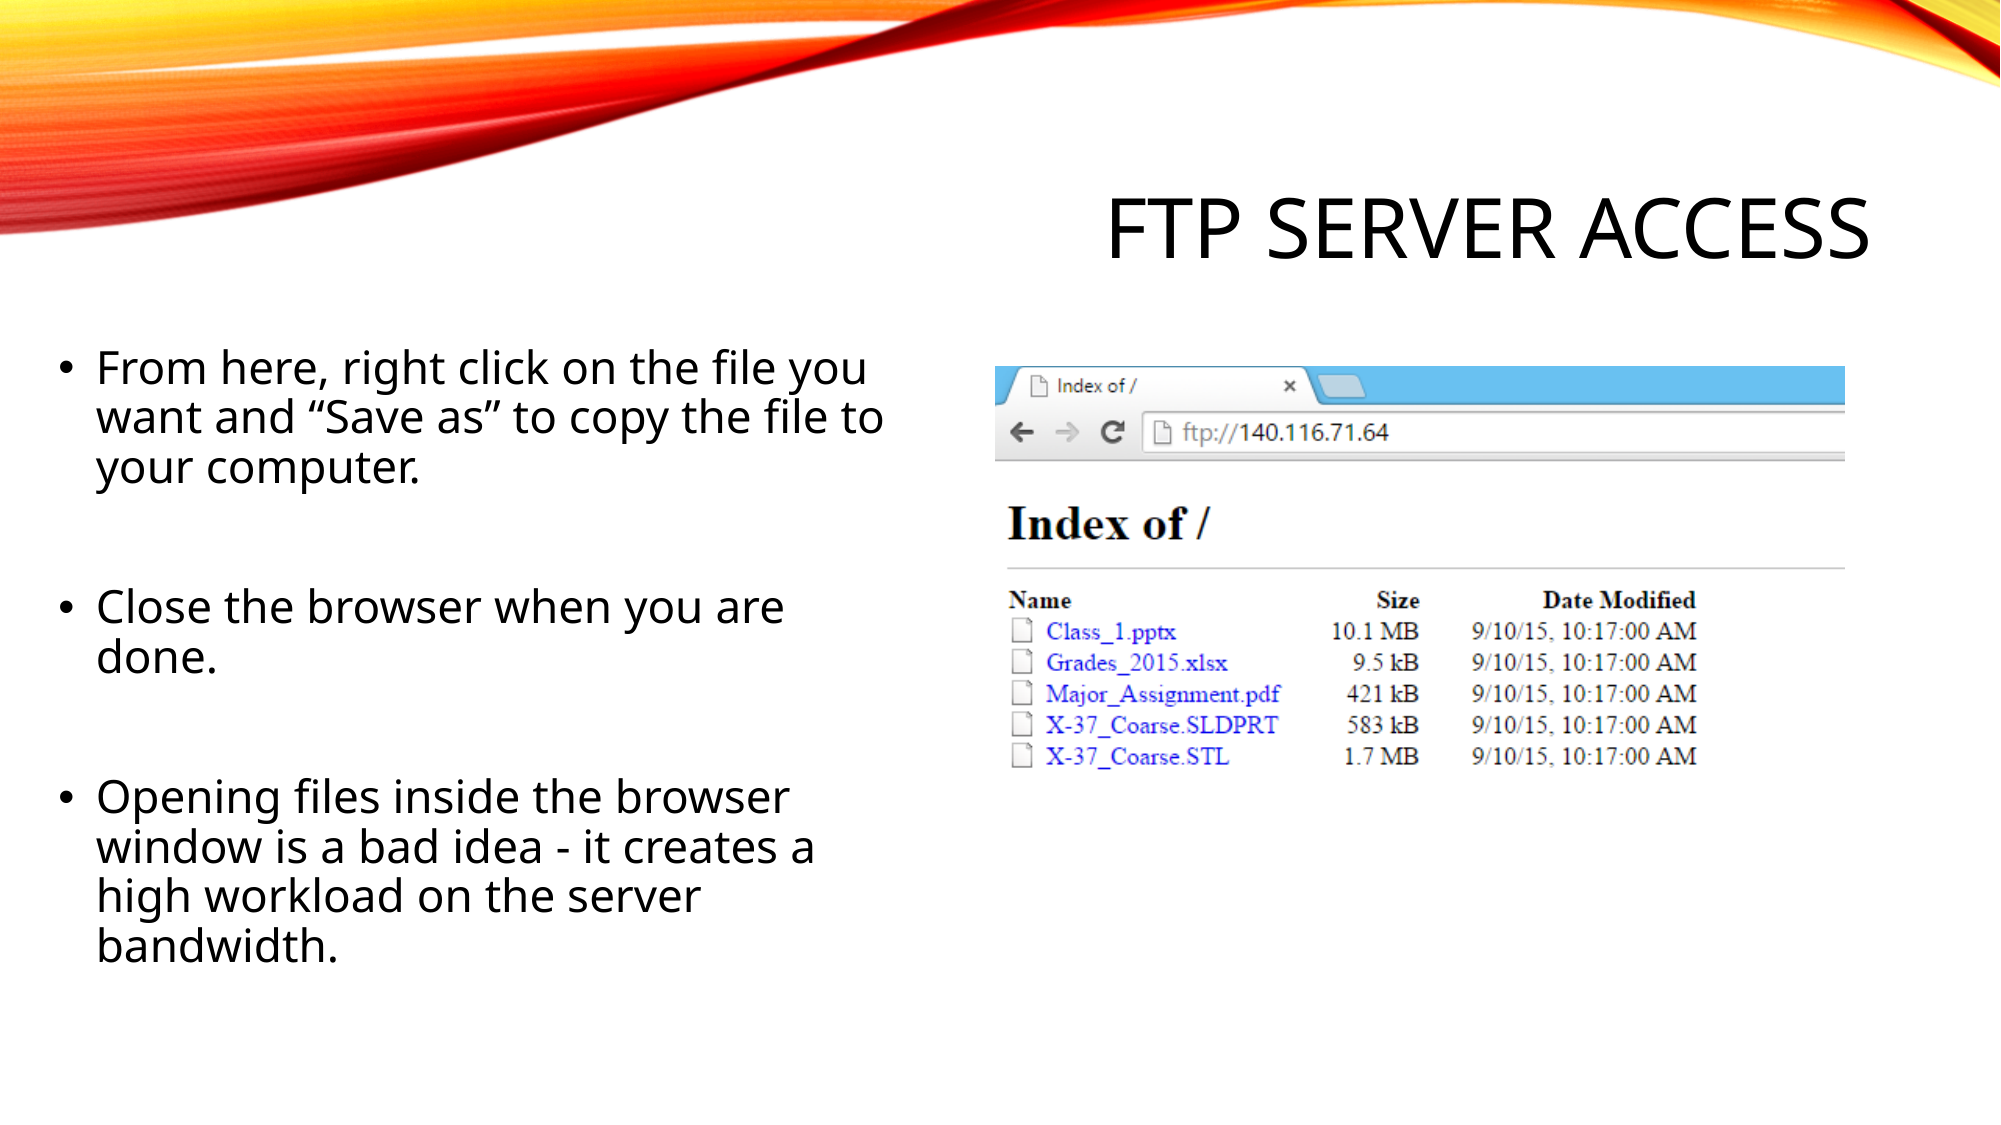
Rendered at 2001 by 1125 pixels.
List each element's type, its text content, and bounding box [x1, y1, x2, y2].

picture [994, 366, 1846, 1002]
list From here, right click on the file you want and “Save as” to copy the file to your computer. Close the browser when you are done. Opening files inside the browser window is a bad idea - it creates a high workload on the server bandwidth. [43, 337, 908, 1067]
picture [0, 0, 2000, 237]
title FTP SERVER ACCESS [474, 125, 1888, 338]
